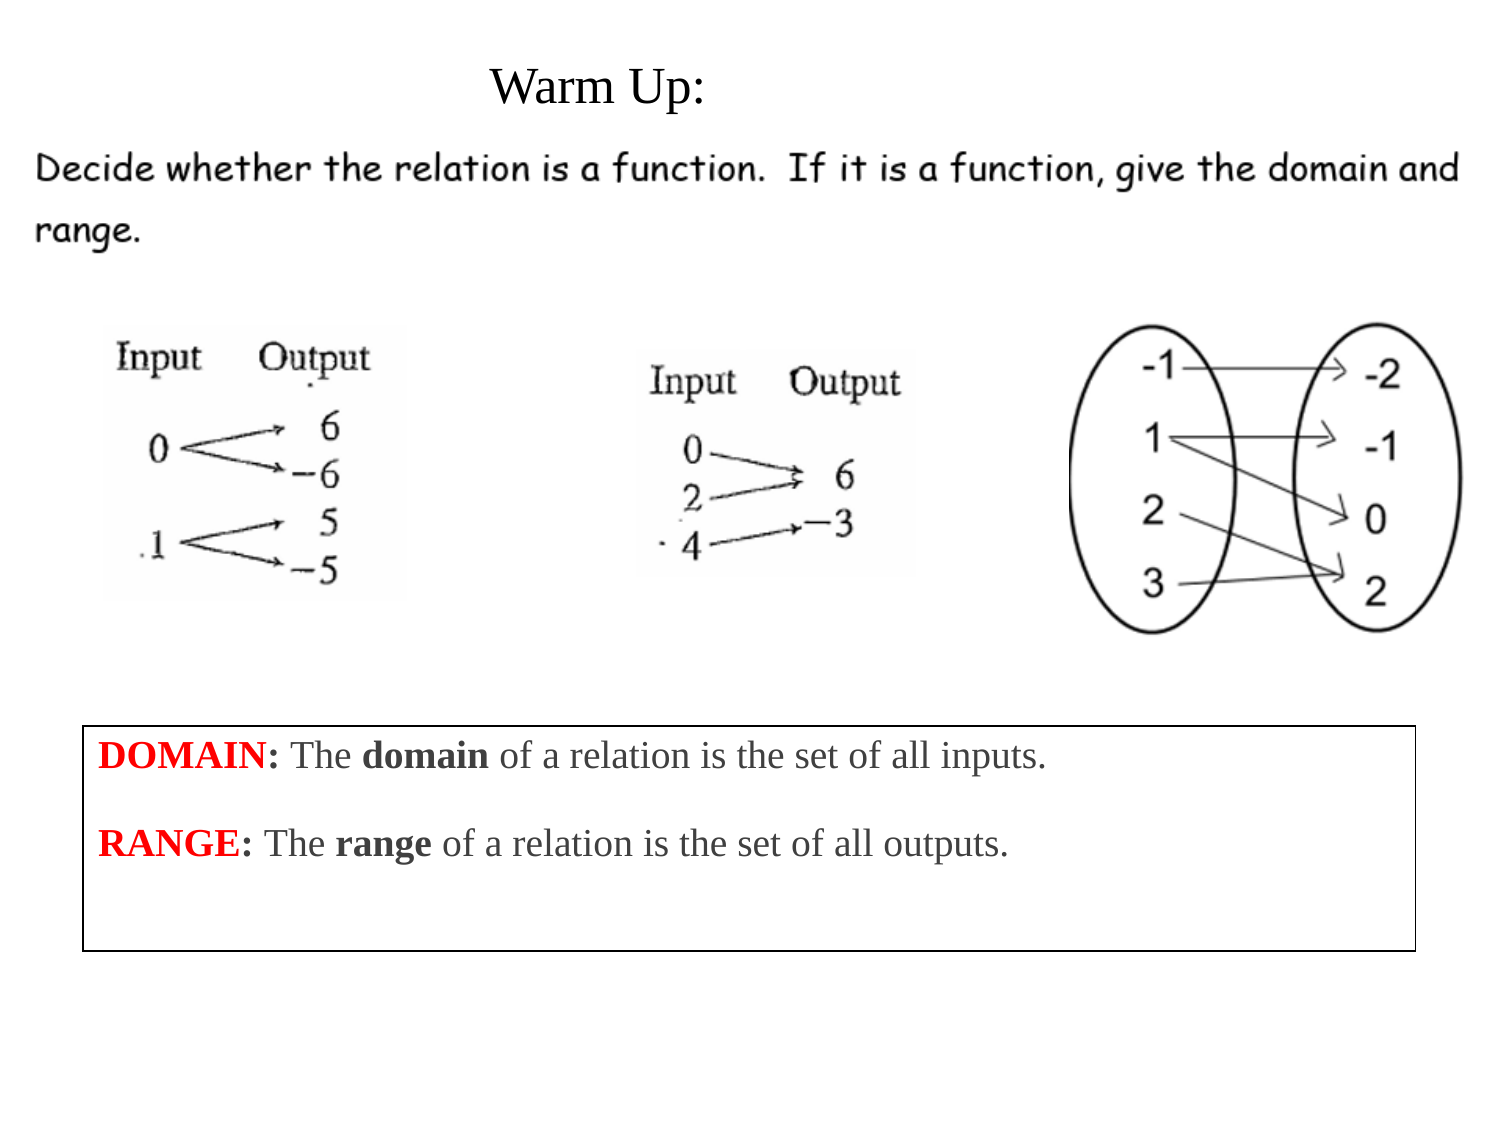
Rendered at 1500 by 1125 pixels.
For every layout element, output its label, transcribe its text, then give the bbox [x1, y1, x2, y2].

picture [103, 325, 407, 601]
table_header DOMAIN: The domain of a relation is the set of all inputs. RANGE: The range of a relation is the set of all outputs. [84, 727, 1415, 950]
text_box Warm Up: [474, 43, 883, 121]
picture [1069, 298, 1478, 646]
picture [22, 136, 1478, 258]
picture [635, 349, 916, 577]
